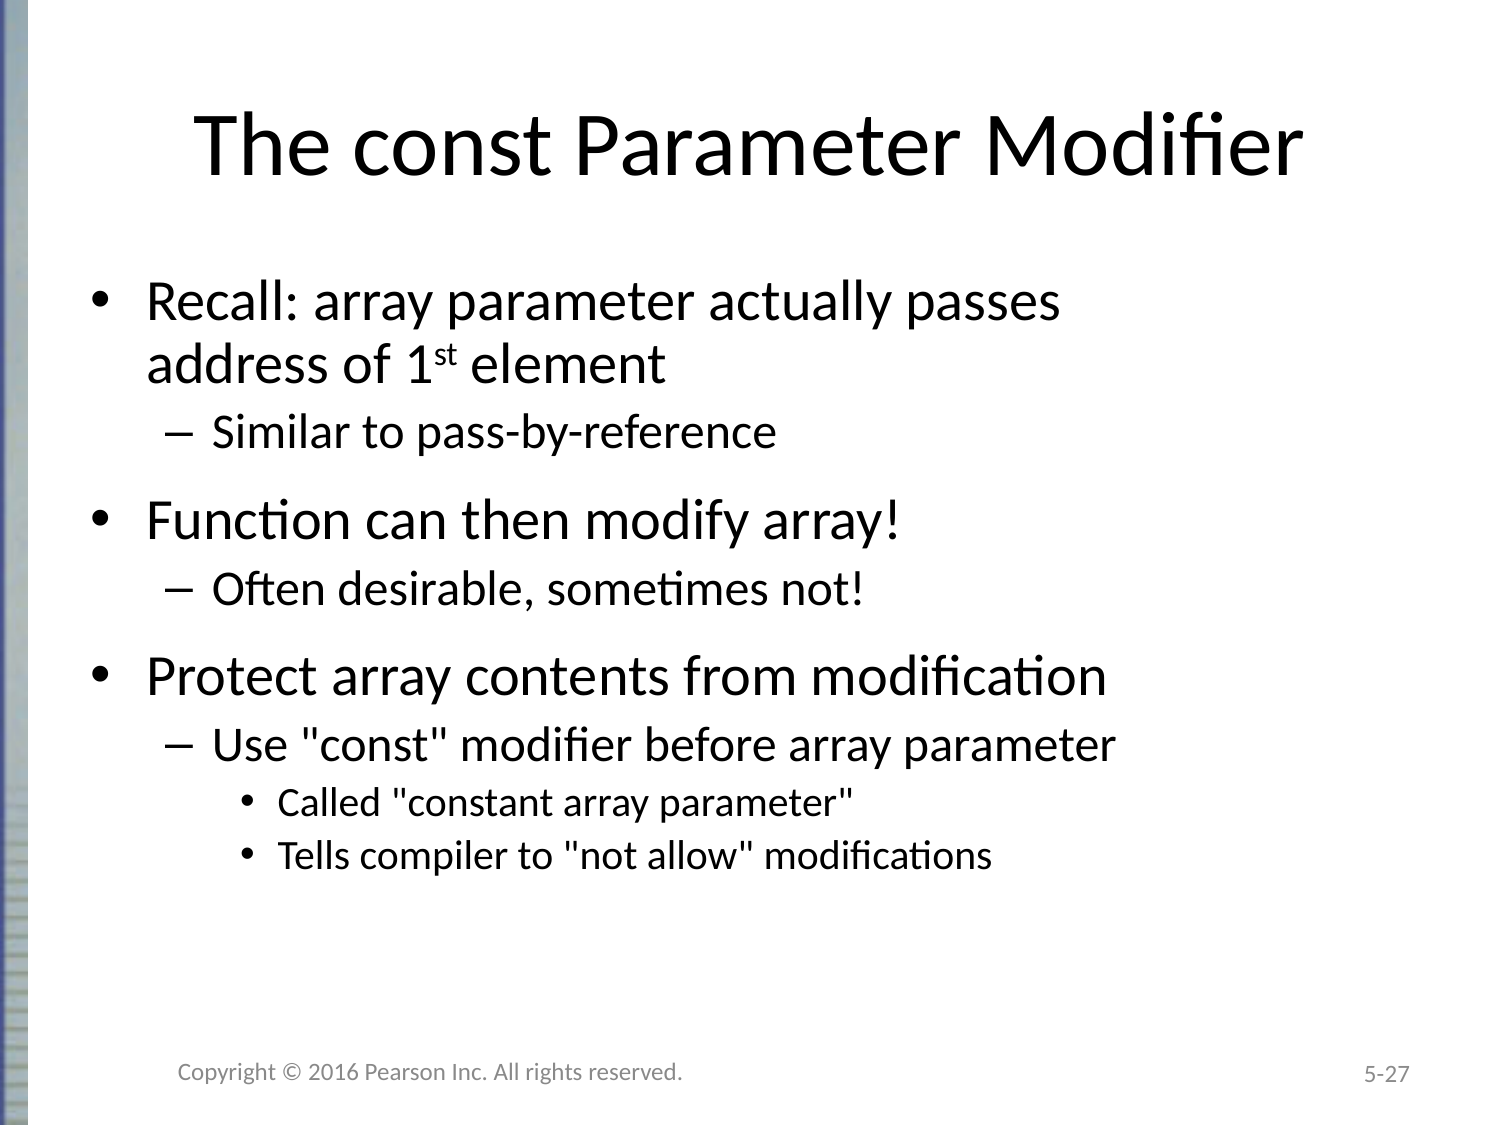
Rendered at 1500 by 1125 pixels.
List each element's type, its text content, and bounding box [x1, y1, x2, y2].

footer Copyright © 2016 Pearson Inc. All rights reserved. [75, 1040, 788, 1100]
slide_number 5-27 [1074, 1042, 1425, 1103]
picture [0, 0, 28, 1125]
list Recall: array parameter actually passes address of 1st element Similar to pass-by-reference Function can then modify array! Often desirable, sometimes not! Protect array contents from modification Use "const" modifier before array parameter Called "constant array parameter" Tells compiler to "not allow" modifications [75, 262, 1425, 1005]
title The const Parameter Modifier [75, 45, 1425, 233]
